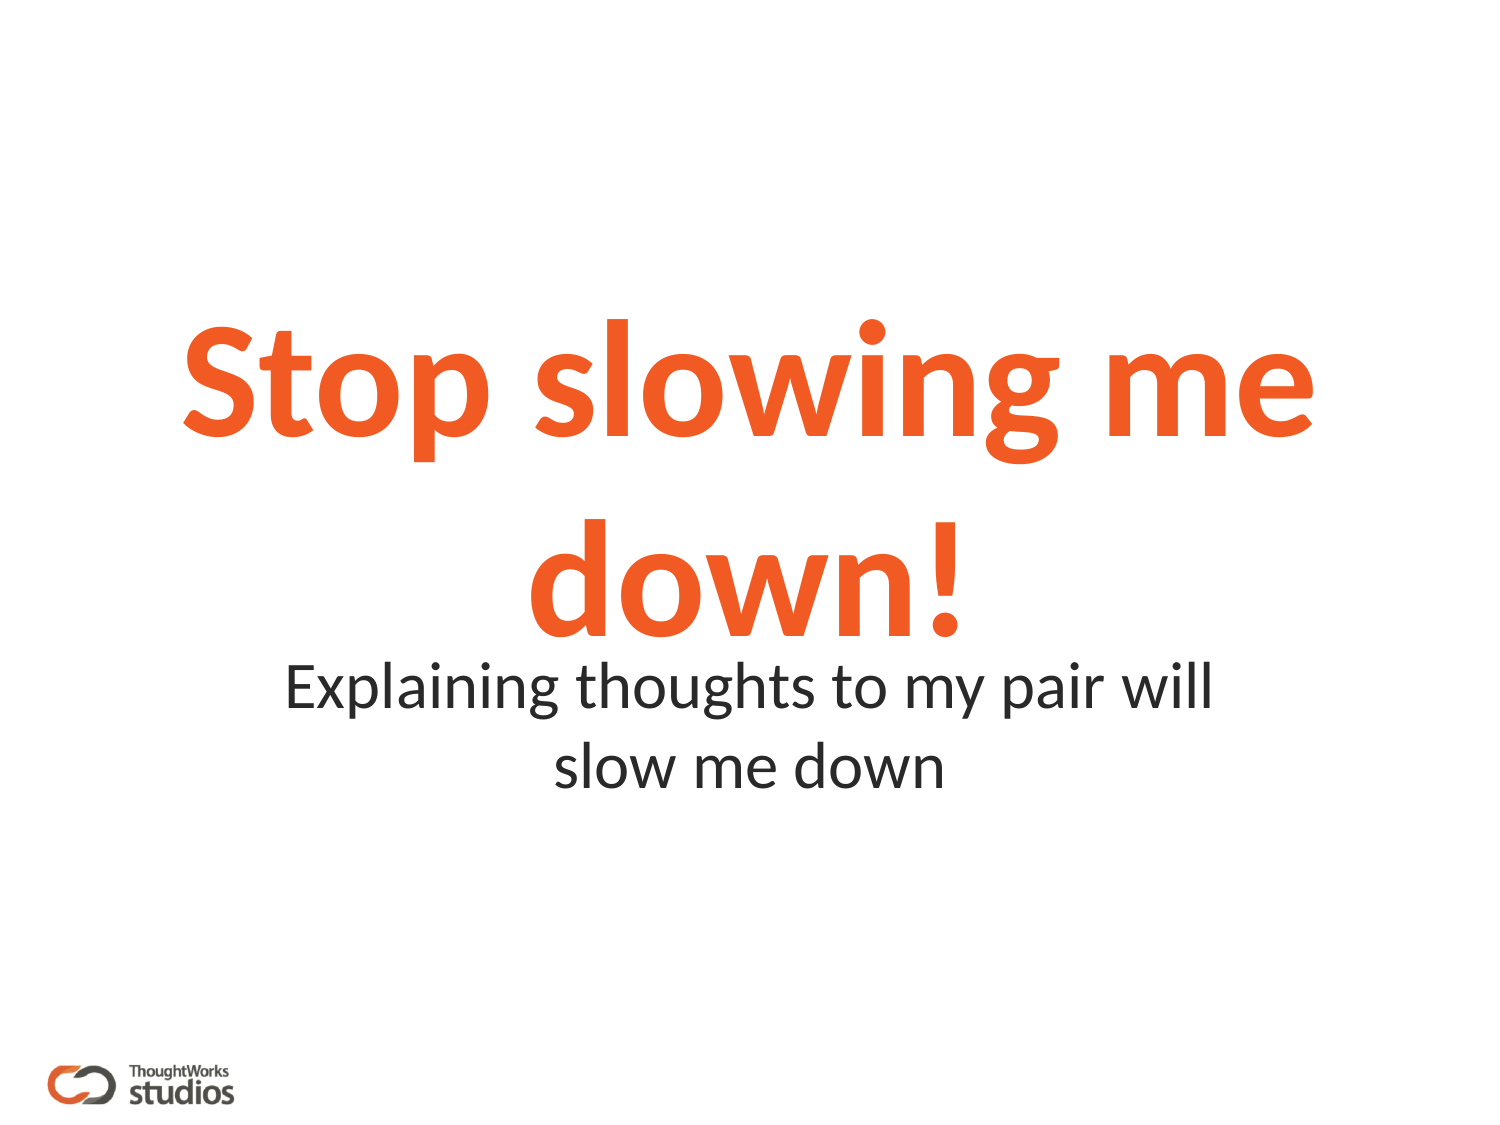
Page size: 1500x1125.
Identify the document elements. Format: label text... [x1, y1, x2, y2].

subtitle Explaining thoughts to my pair will slow me down [225, 637, 1275, 925]
title Stop slowing me down! [112, 349, 1388, 591]
picture [46, 1063, 235, 1105]
